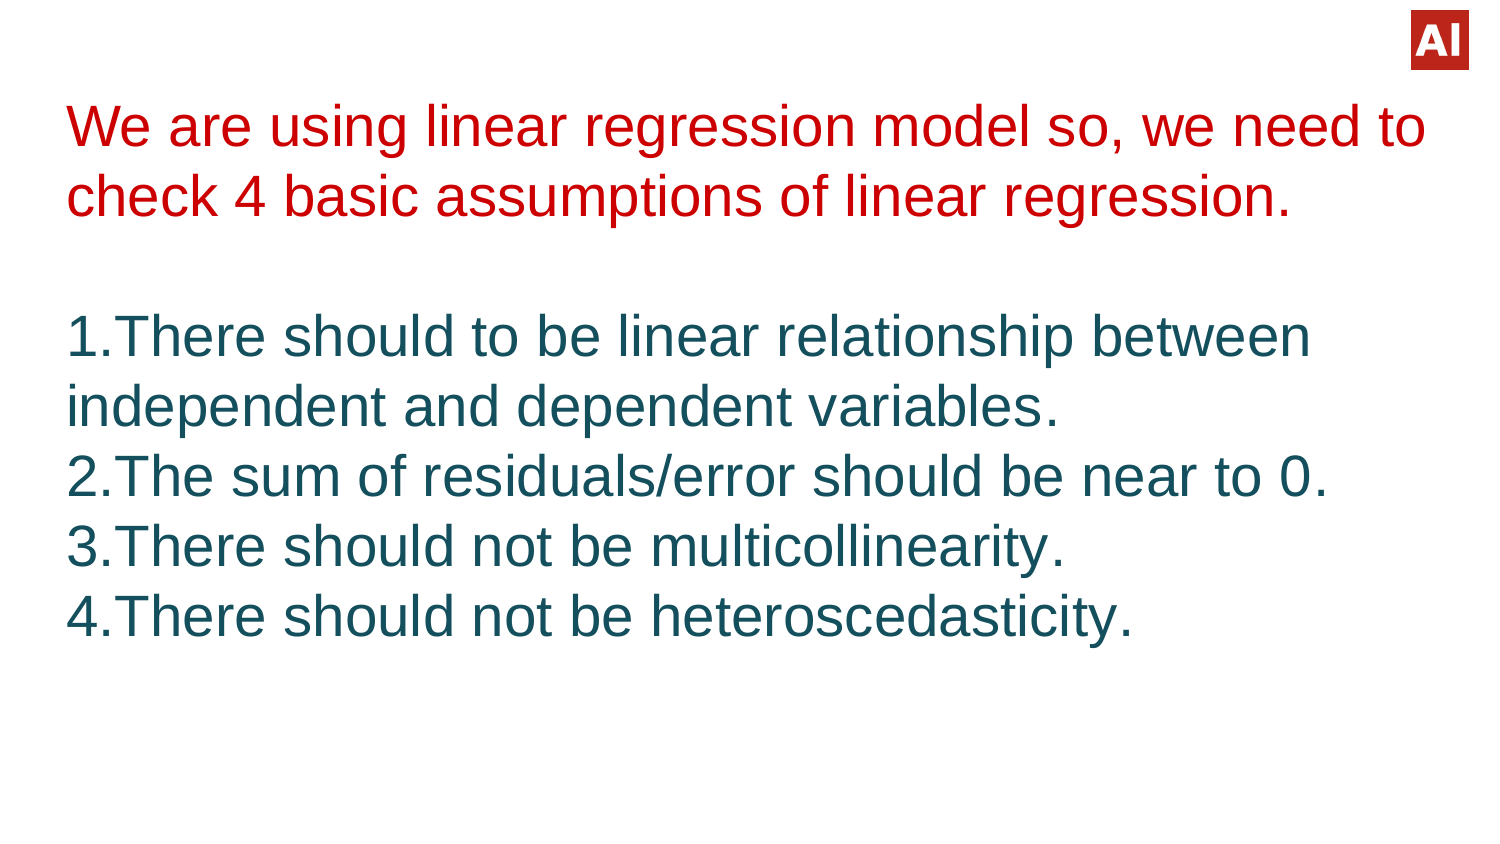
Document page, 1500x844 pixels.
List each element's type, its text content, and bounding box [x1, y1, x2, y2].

picture [1411, 10, 1469, 70]
title We are using linear regression model so, we need to check 4 basic assumptions of linear regression. 1.There should to be linear relationship between independent and dependent variables. 2.The sum of residuals/error should be near to 0. 3.There should not be multicollinearity. 4.There should not be heteroscedasticity. [51, 72, 1449, 234]
